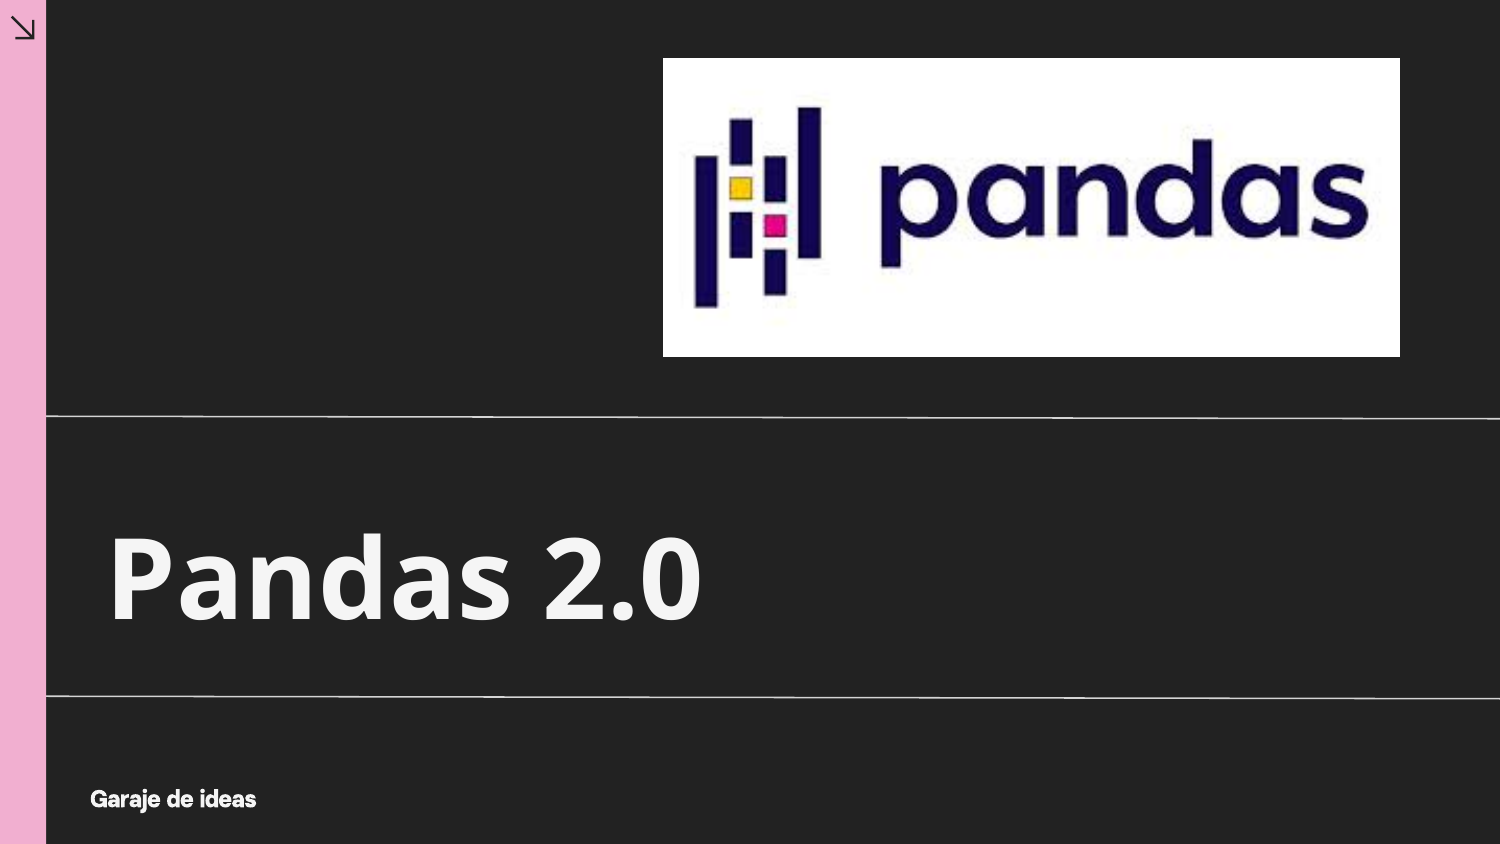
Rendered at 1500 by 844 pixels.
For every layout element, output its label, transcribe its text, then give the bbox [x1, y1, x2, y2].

picture [663, 58, 1400, 358]
text_box [0, 0, 47, 844]
text_box [10, 15, 35, 40]
subtitle Pandas 2.0 [90, 452, 978, 640]
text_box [90, 788, 257, 814]
